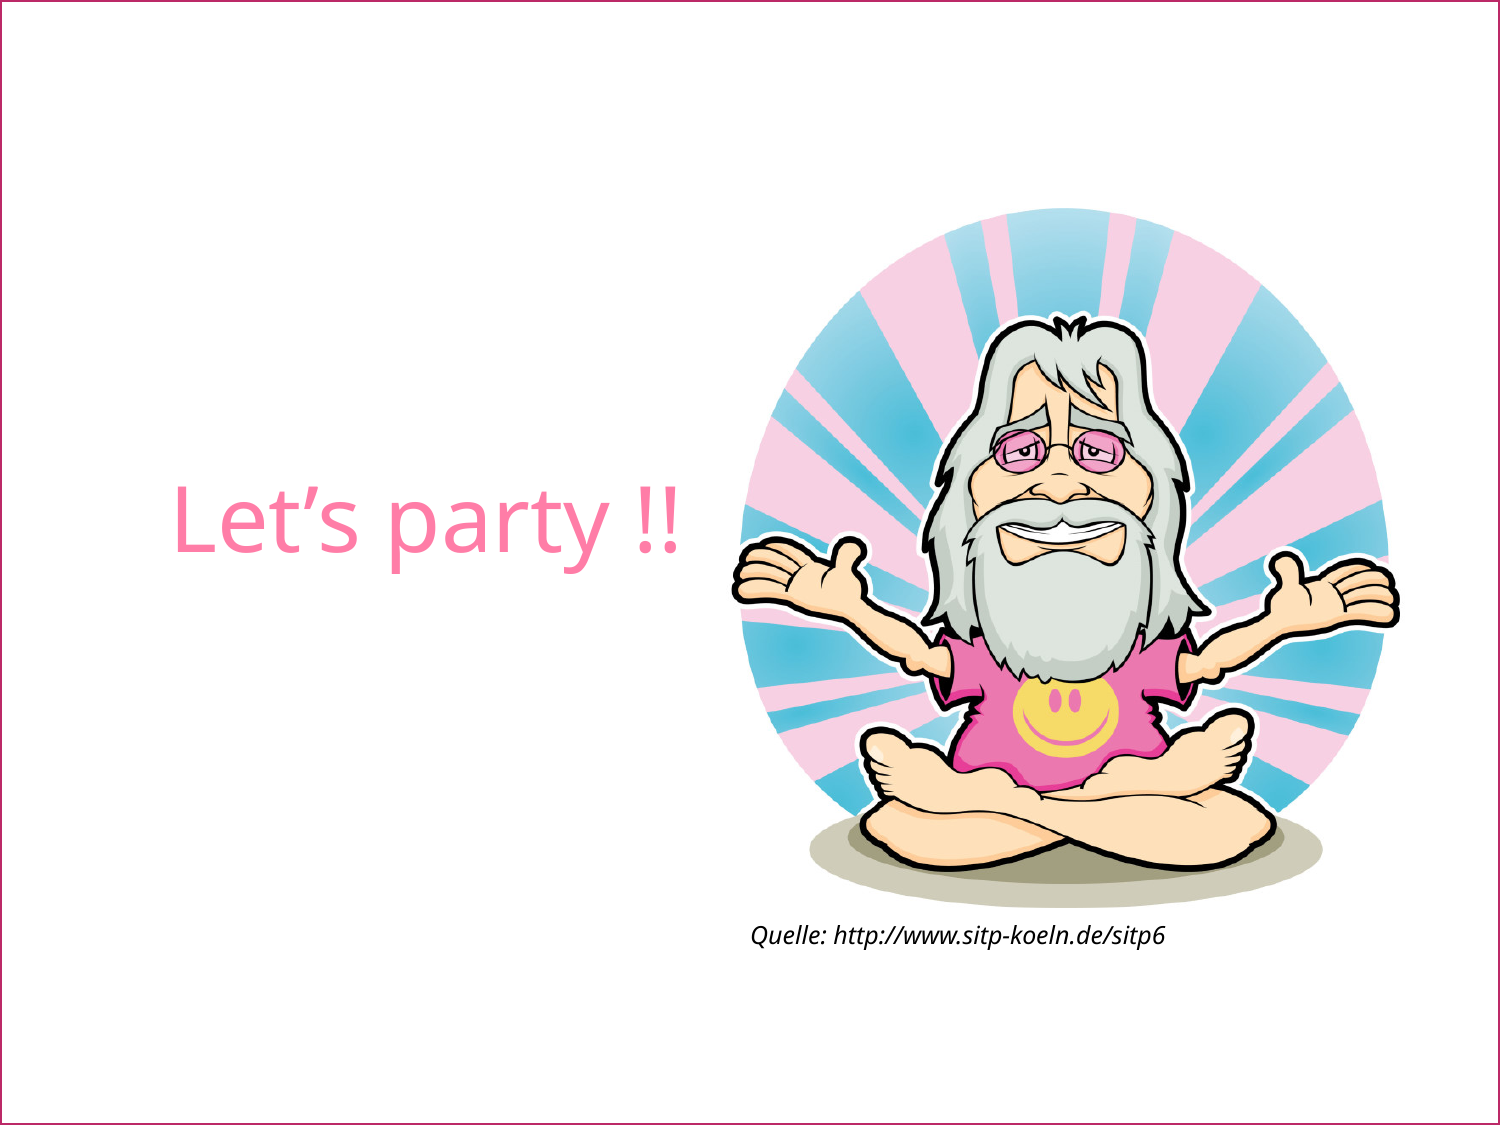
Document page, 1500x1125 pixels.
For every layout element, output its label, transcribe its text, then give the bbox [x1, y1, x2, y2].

text_box Quelle: http://www.sitp-koeln.de/sitp6: [735, 912, 1255, 958]
text_box [0, 0, 1500, 1125]
title Let’s party !! [75, 43, 1425, 988]
picture [726, 207, 1406, 909]
